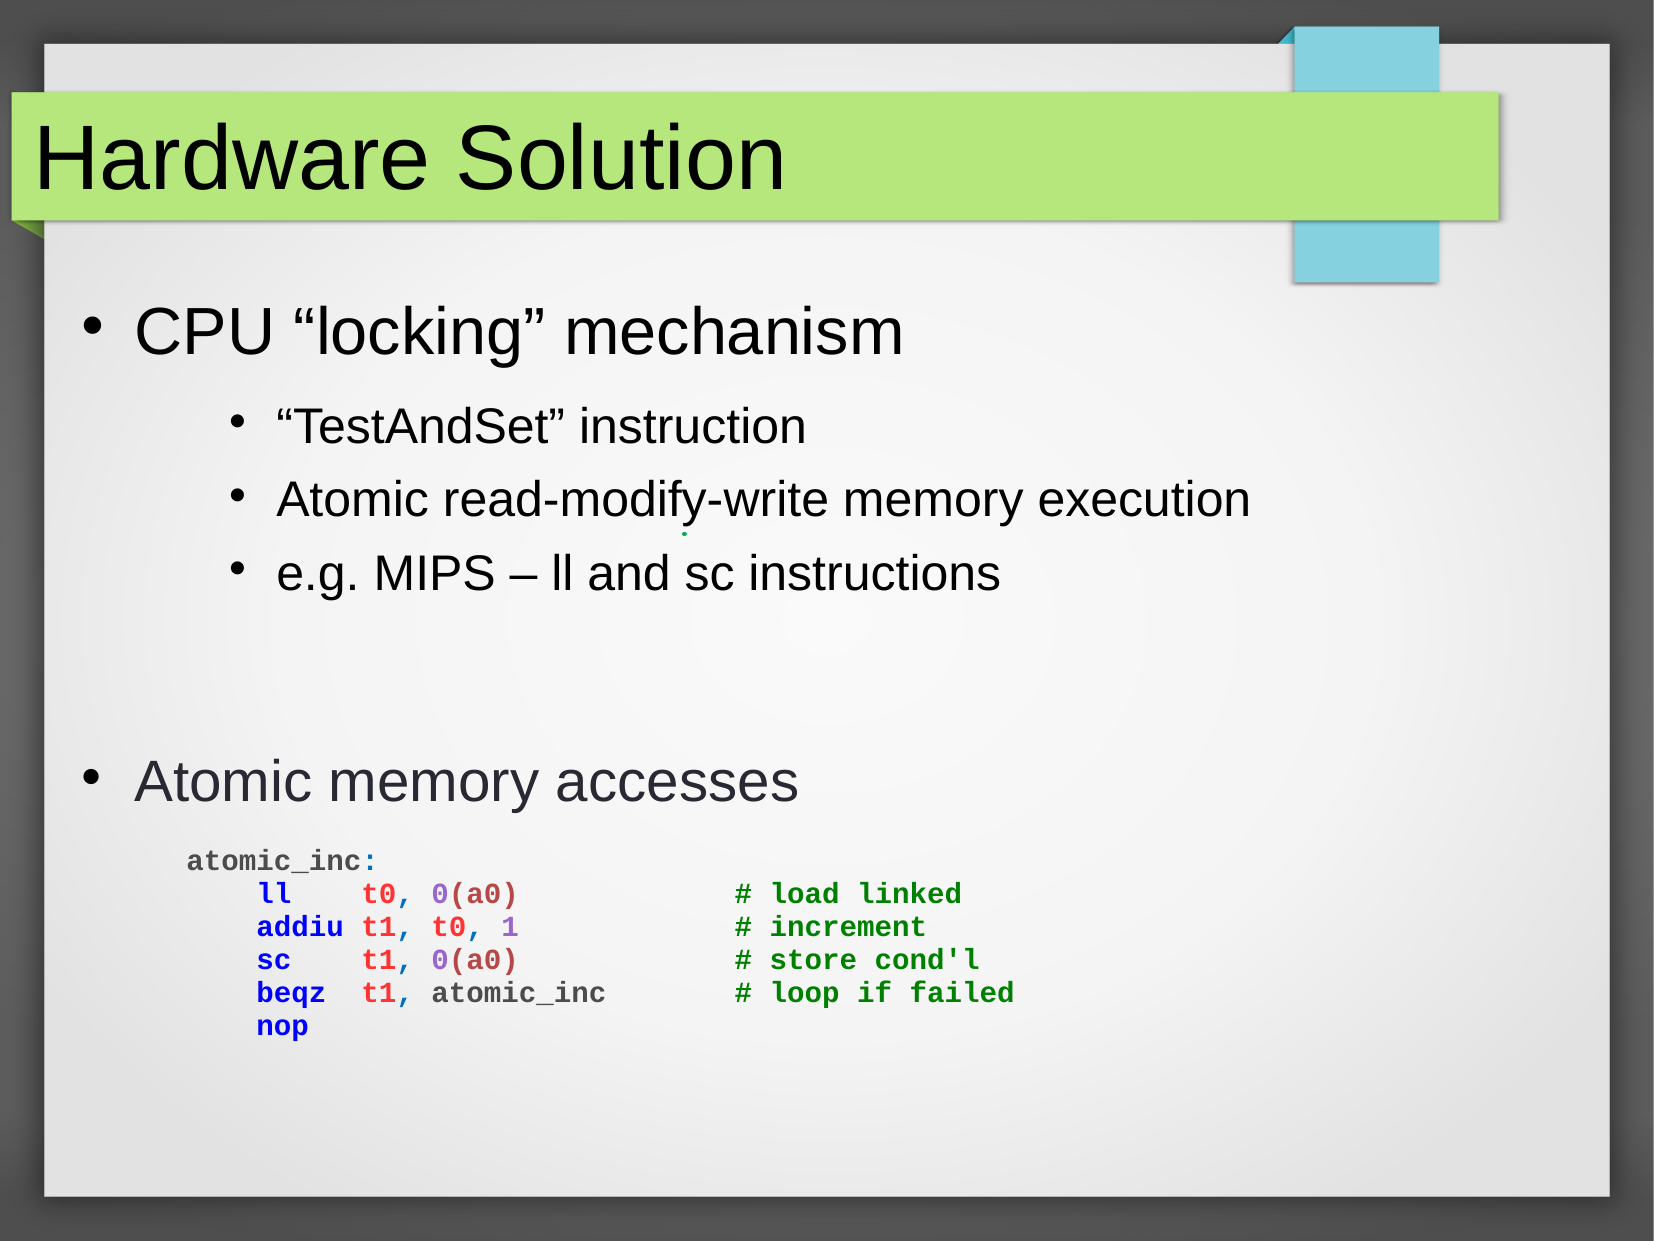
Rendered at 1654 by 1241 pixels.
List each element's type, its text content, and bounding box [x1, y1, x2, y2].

picture [0, 0, 1654, 1241]
list CPU “locking” mechanism “TestAndSet” instruction Atomic read-modify-write memory execution e.g. MIPS – ll and sc instructions [63, 290, 1587, 707]
title Hardware Solution [33, 93, 1485, 219]
text_box Atomic memory accesses atomic_inc: ll t0, 0(a0) # load linked addiu t1, t0, 1 # increment sc t1, 0(a0) # store cond'l beqz t1, atomic_inc # loop if failed nop [63, 745, 1587, 1162]
